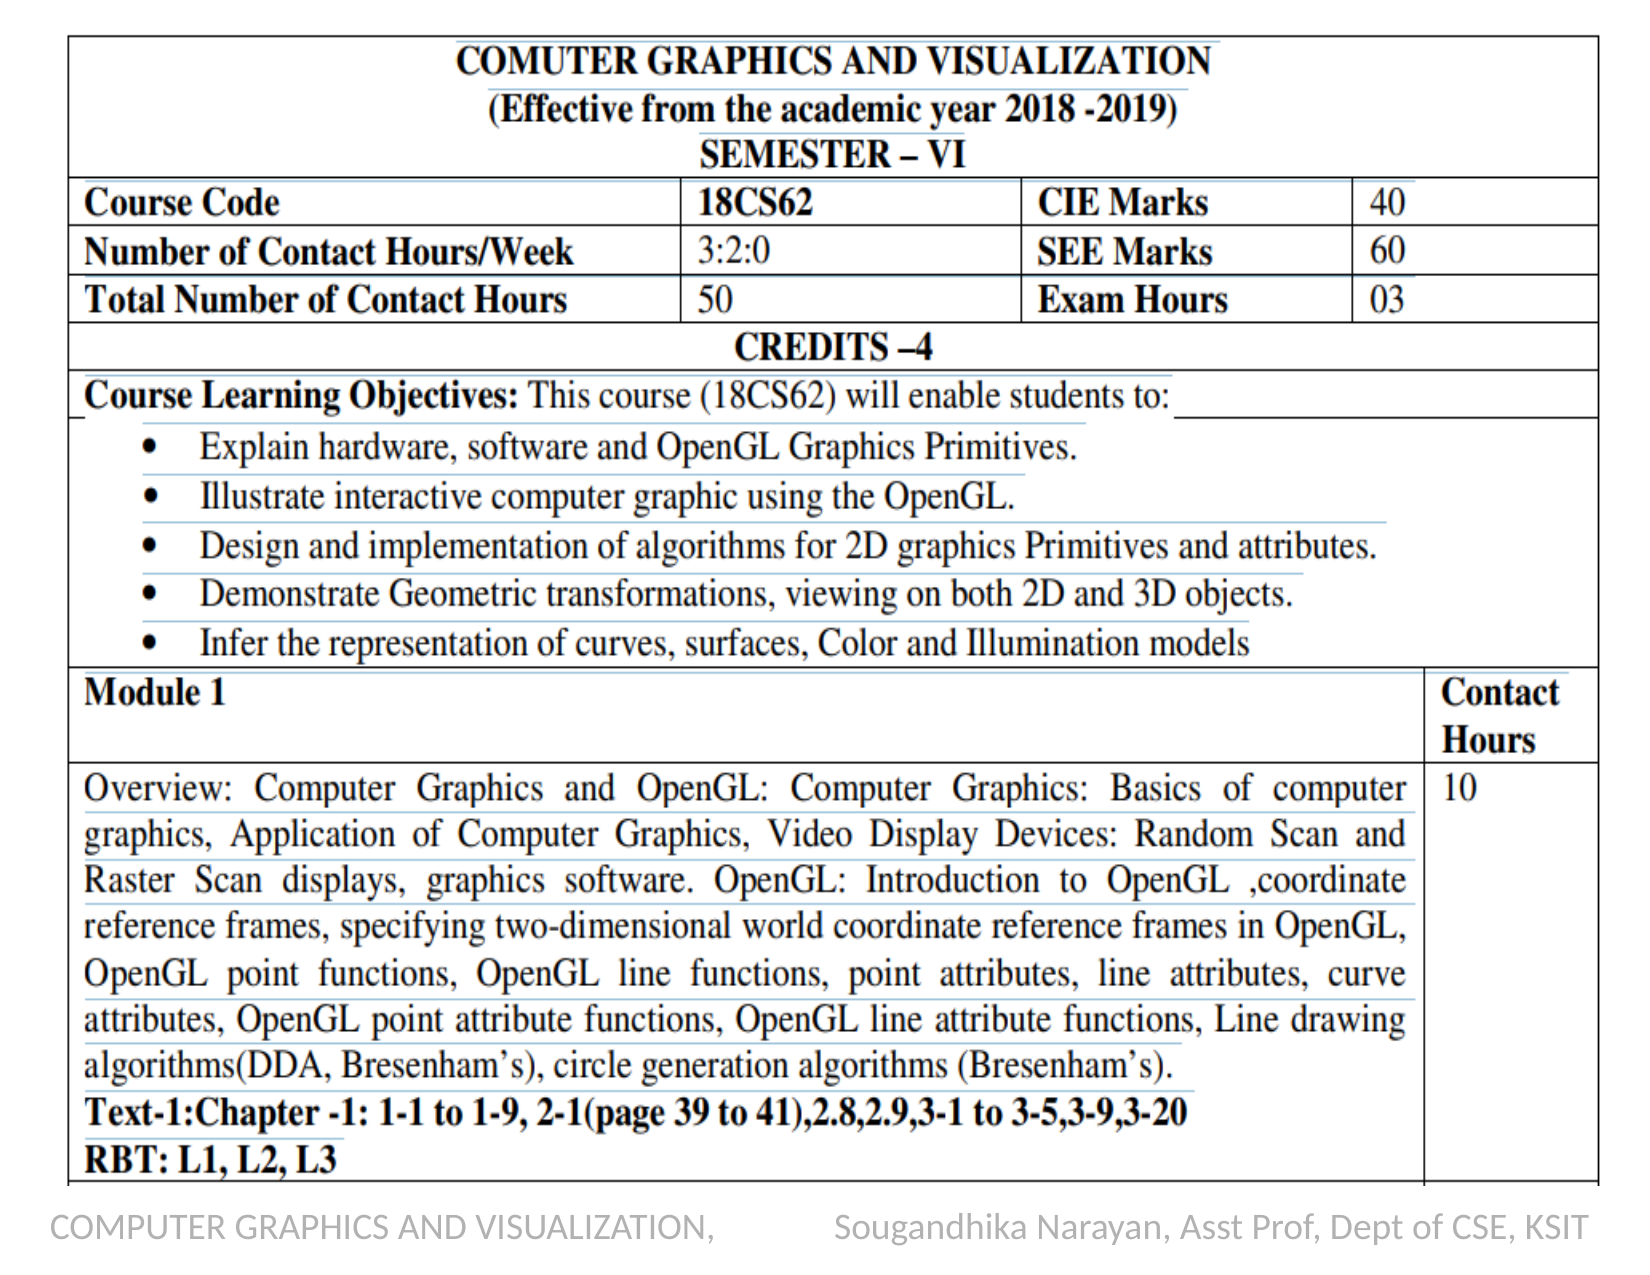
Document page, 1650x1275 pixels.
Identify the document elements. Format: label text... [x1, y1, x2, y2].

footer COMPUTER GRAPHICS AND VISUALIZATION, Sougandhika Narayan, Asst Prof, Dept of CSE, KSIT [47, 1202, 1611, 1248]
picture [47, 20, 1638, 1186]
